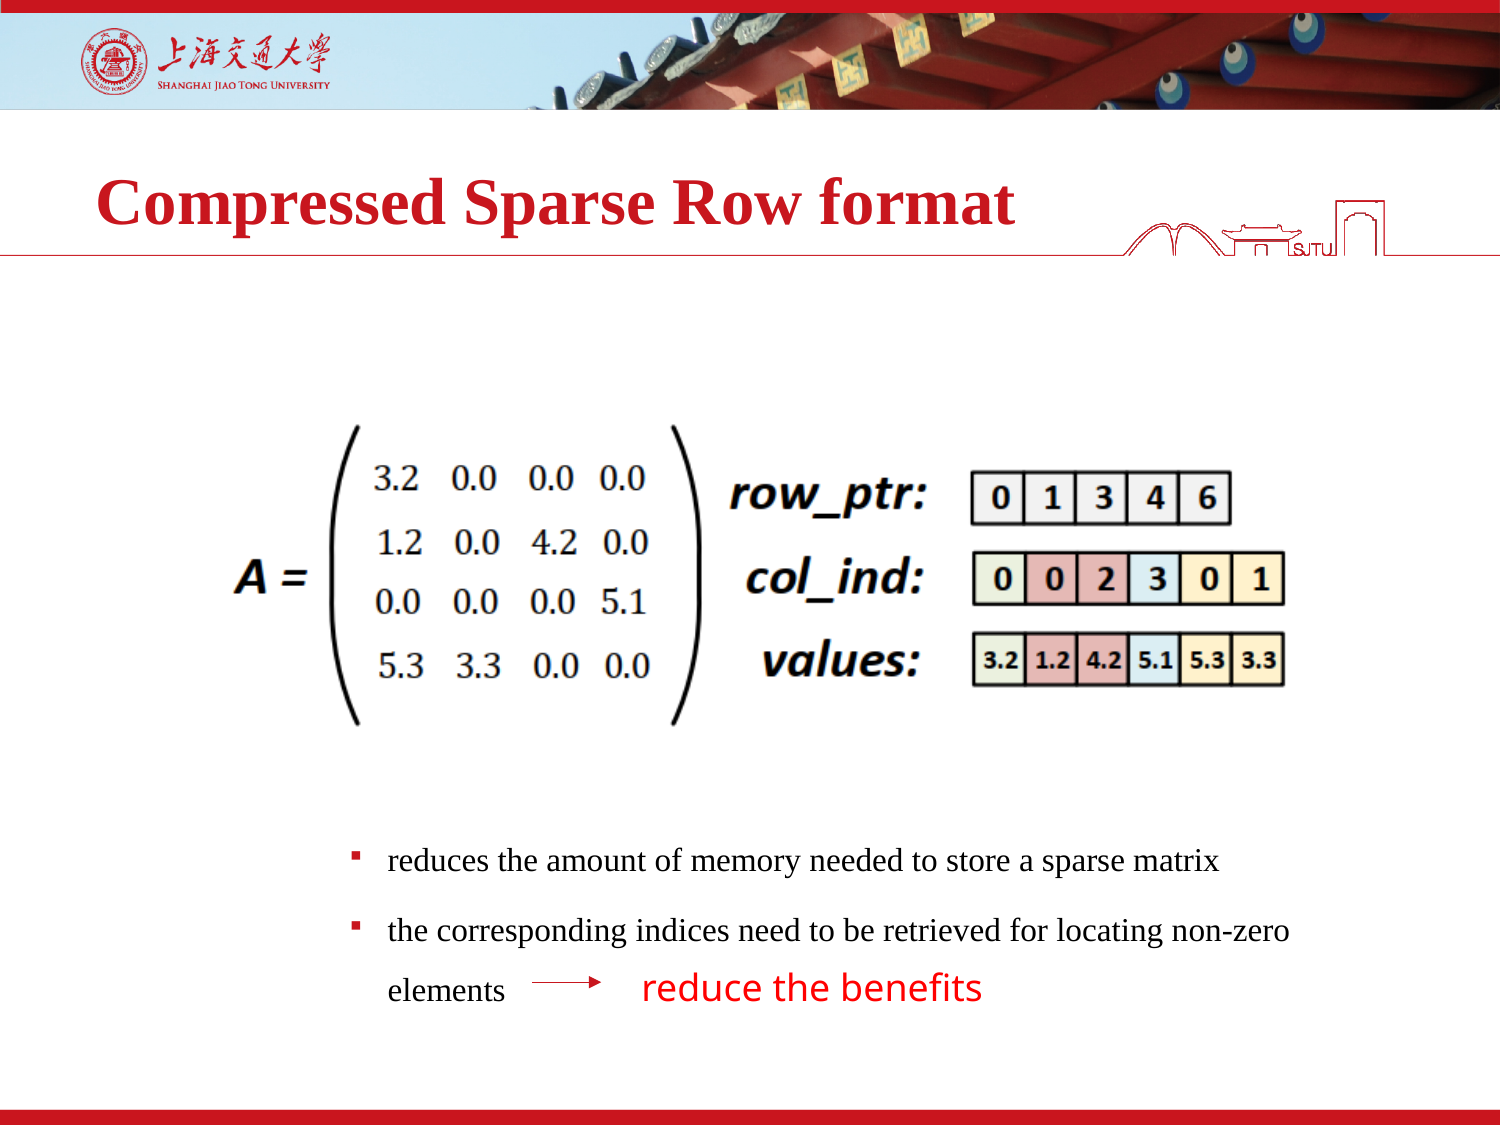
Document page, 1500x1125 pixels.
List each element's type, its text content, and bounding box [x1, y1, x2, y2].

title Compressed Sparse Row format [81, 159, 1455, 254]
text_box reduce the benefits [616, 956, 1367, 1017]
text_box reduces the amount of memory needed to store a sparse matrix the corresponding indices need to be retrieved for locating non-zero elements [260, 810, 1419, 1016]
picture [0, 0, 1500, 110]
picture [209, 392, 1326, 733]
picture [0, 200, 1500, 256]
